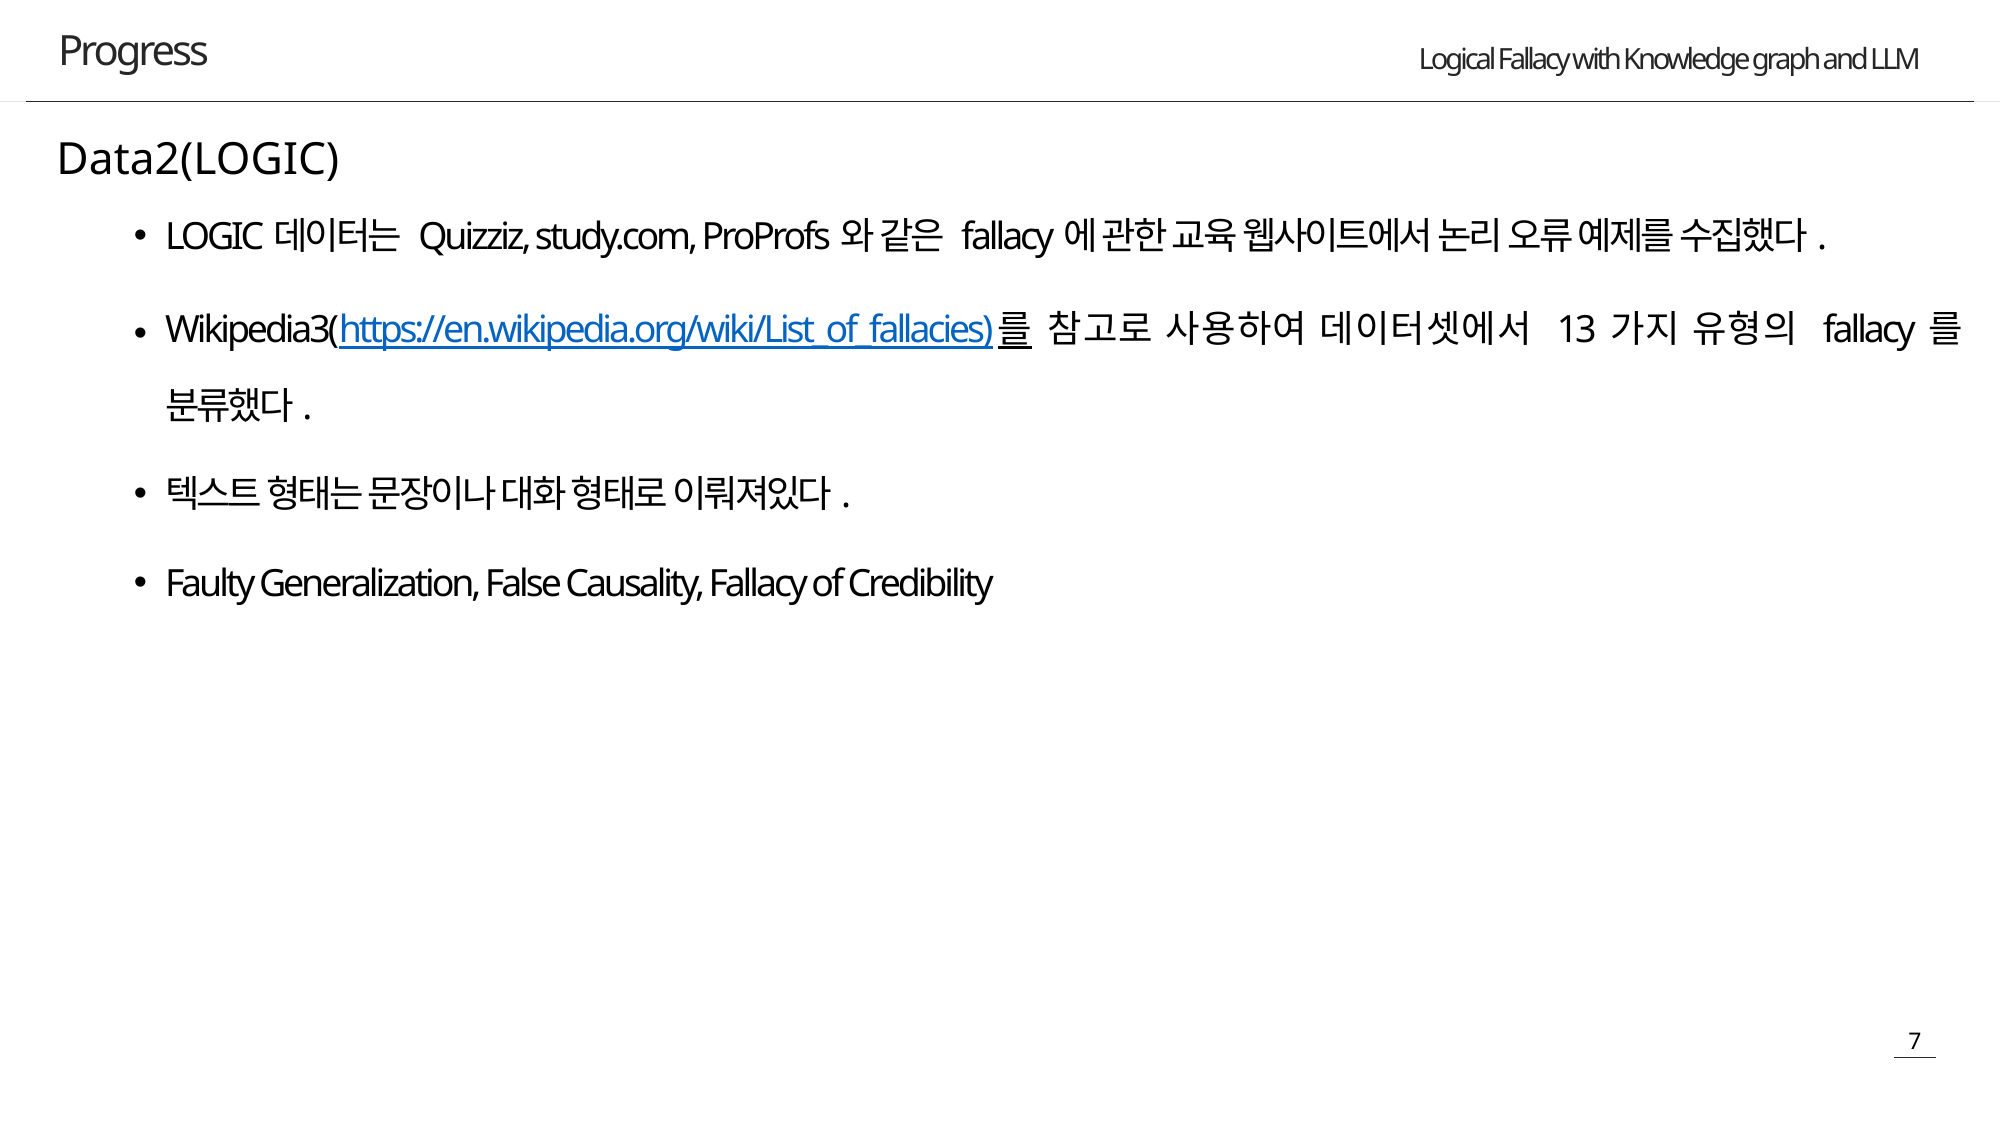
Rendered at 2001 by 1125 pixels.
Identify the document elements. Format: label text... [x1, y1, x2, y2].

text_box Data2(LOGIC) [41, 122, 1459, 191]
list Progress [43, 0, 958, 93]
text_box LOGIC데이터는 Quizziz, study.com, ProProfs와 같은 fallacy에 관한 교육 웹사이트에서 논리 오류 예제를 수집했다. Wikipedia3(https://en.wikipedia.org/wiki/List_of_fallacies)를 참고로 사용하여 데이터셋에서 13가지 유형의 fallacy를 분류했다. 텍스트 형태는 문장이나 대화 형태로 이뤄져있다. Faulty Generalization, False Causality, Fallacy of Credibility [118, 182, 1975, 616]
